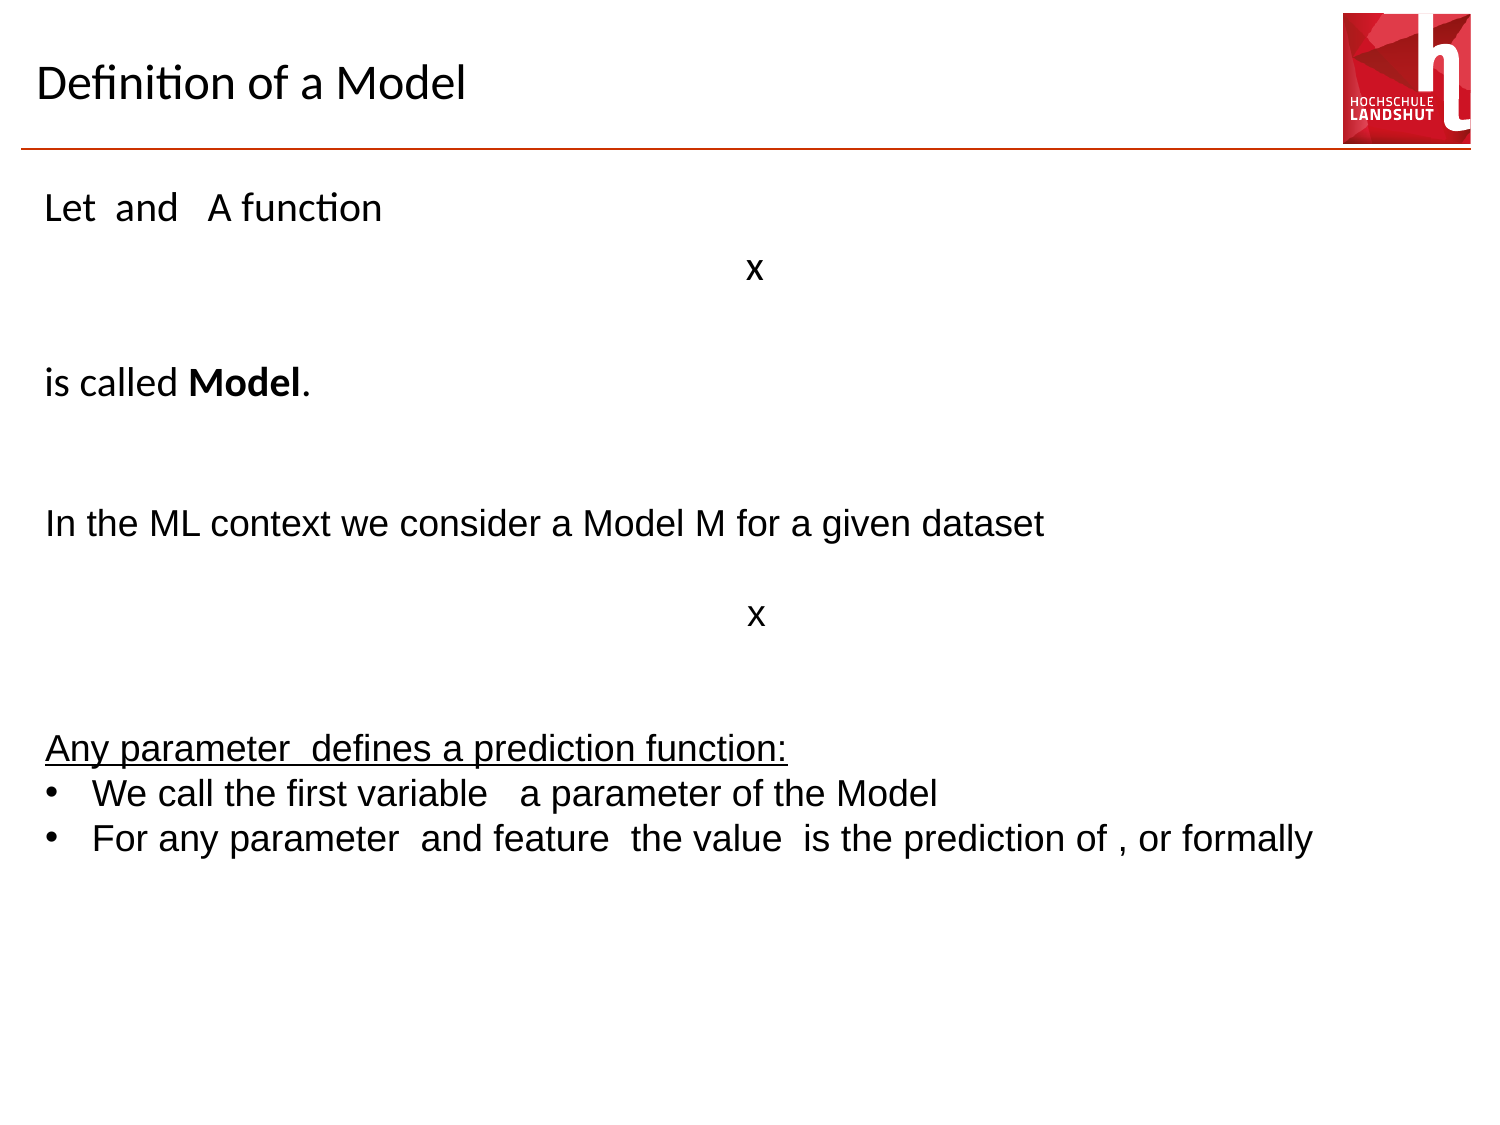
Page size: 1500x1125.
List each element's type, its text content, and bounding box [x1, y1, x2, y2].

title Definition of a Model [21, 9, 1344, 149]
